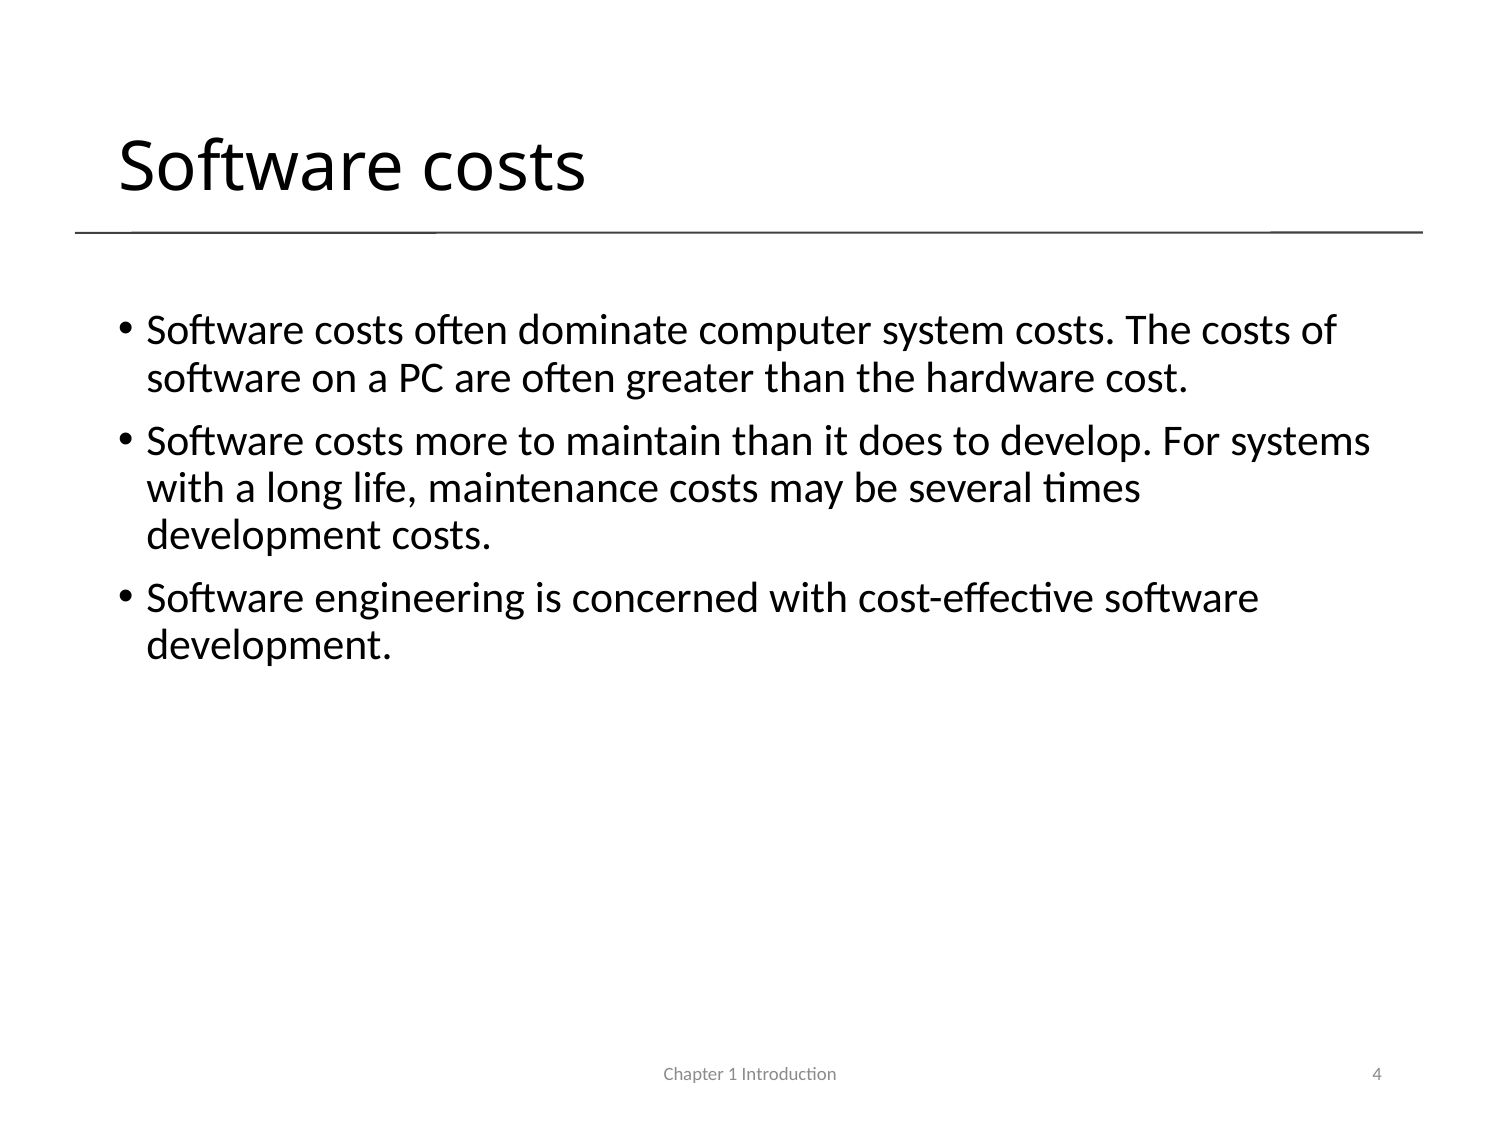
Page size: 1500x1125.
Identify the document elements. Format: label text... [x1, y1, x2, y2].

title Software costs [103, 59, 1397, 278]
footer Chapter 1 Introduction [496, 1042, 1004, 1103]
list Software costs often dominate computer system costs. The costs of software on a PC are often greater than the hardware cost. Software costs more to maintain than it does to develop. For systems with a long life, maintenance costs may be several times development costs. Software engineering is concerned with cost-effective software development. [103, 299, 1397, 1014]
slide_number 4 [1059, 1042, 1397, 1103]
